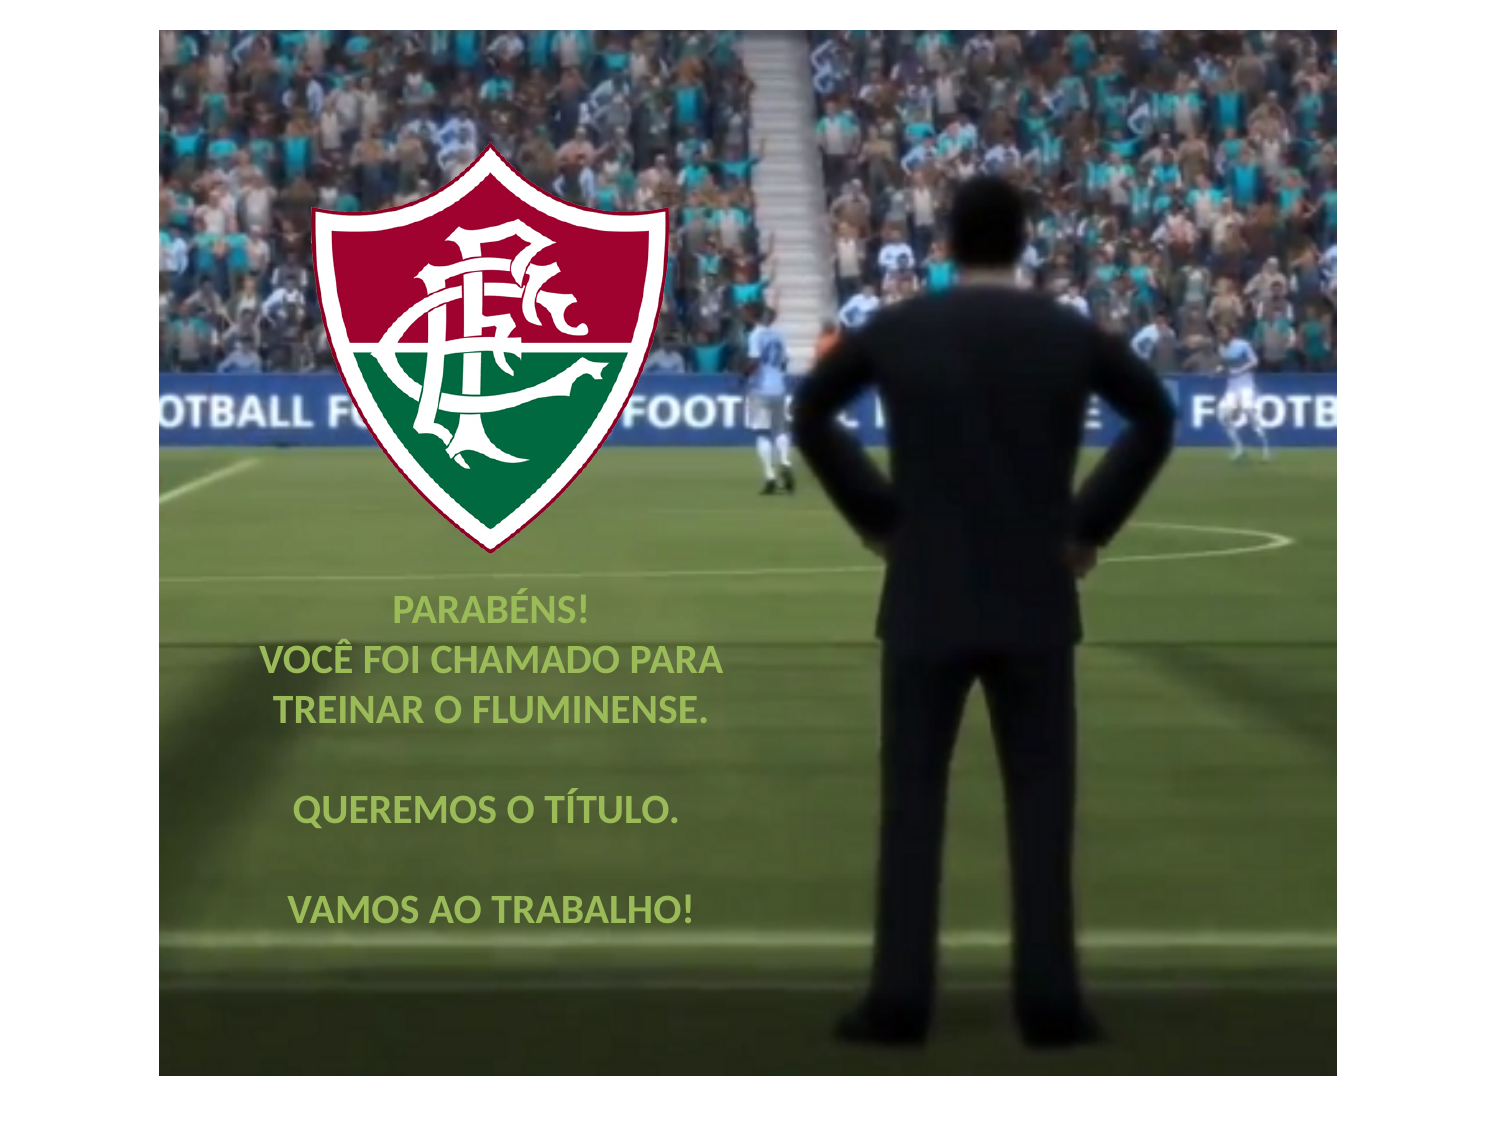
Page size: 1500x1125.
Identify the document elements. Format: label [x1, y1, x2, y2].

picture [159, 30, 1337, 1076]
